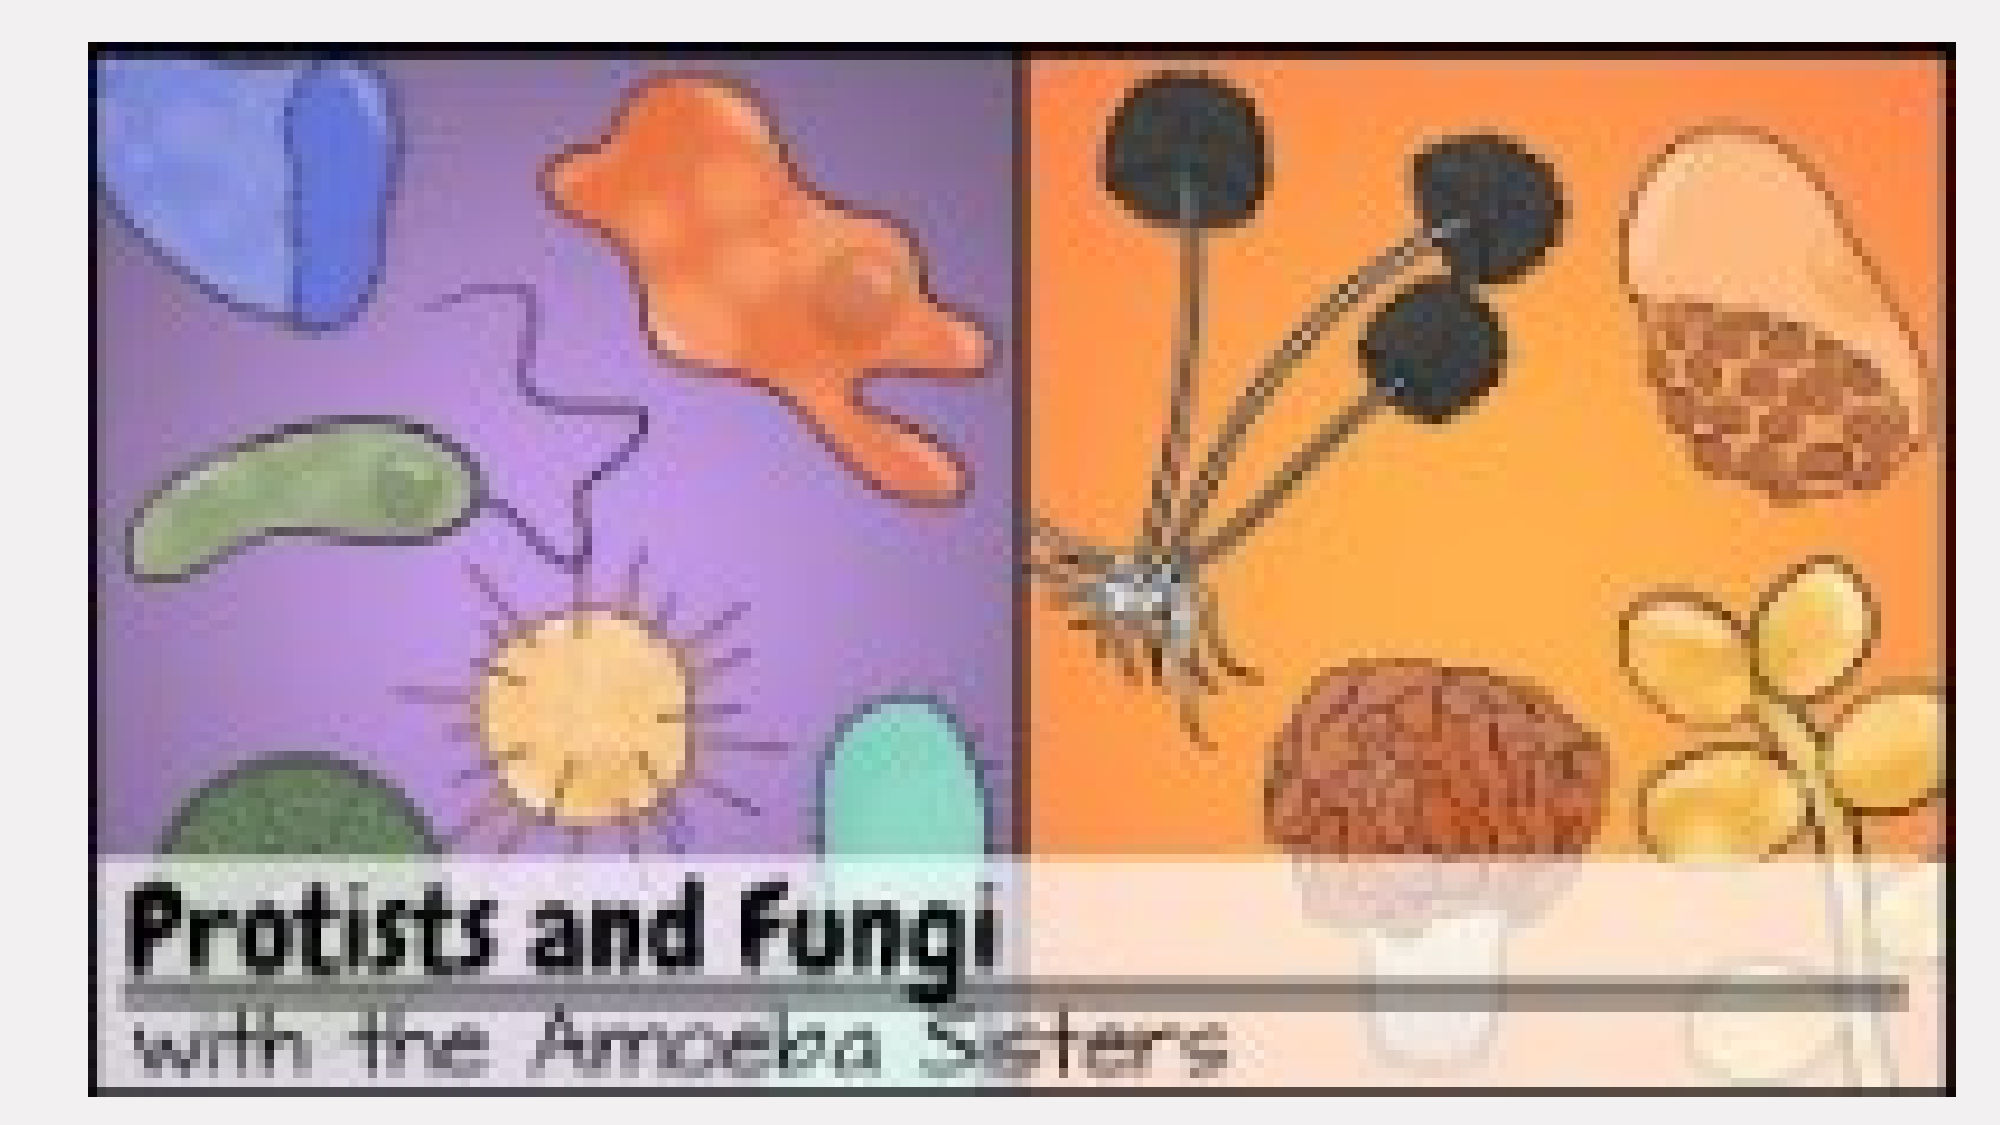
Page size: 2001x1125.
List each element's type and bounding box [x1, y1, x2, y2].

list [86, 41, 1957, 1099]
